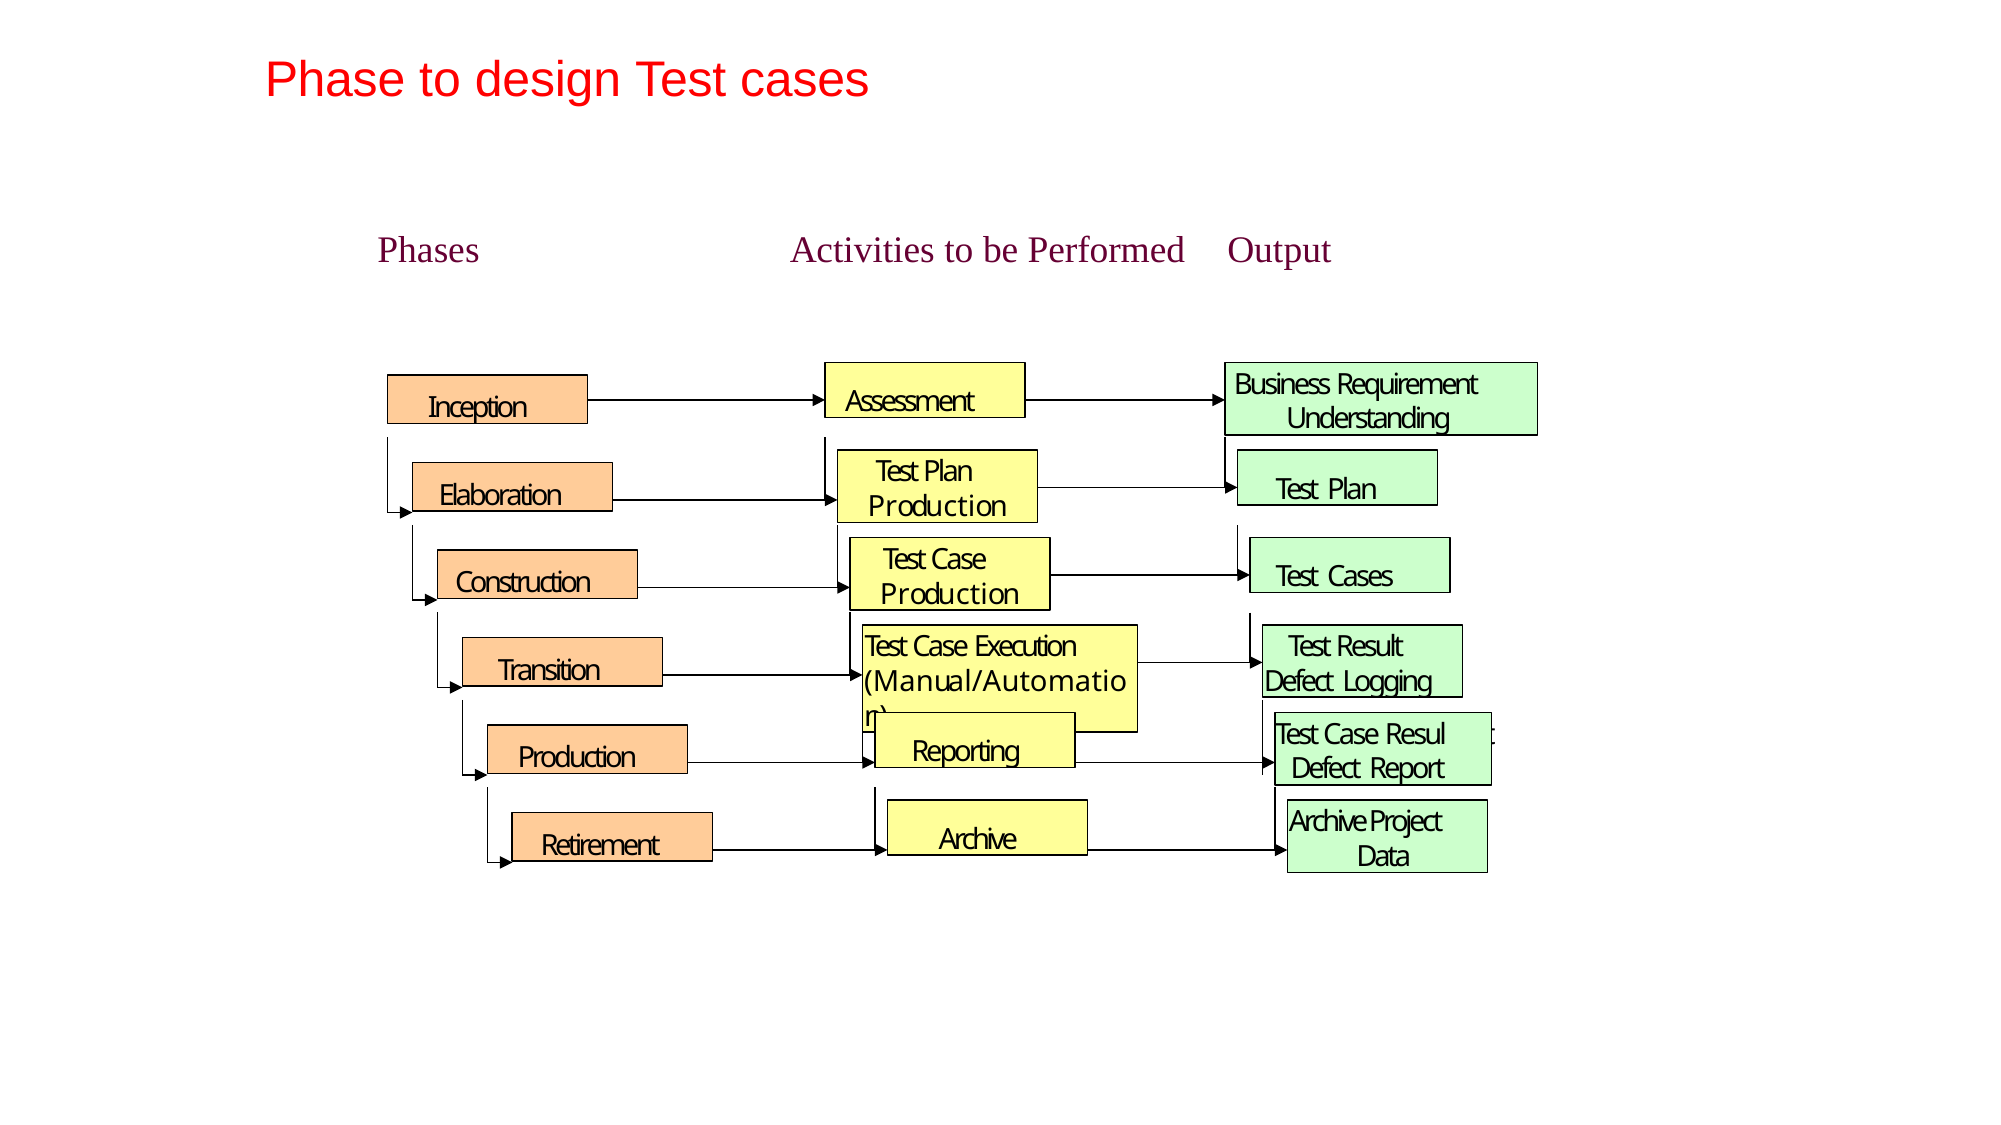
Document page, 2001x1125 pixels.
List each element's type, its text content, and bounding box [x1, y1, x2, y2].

text_box Test Cases [1250, 537, 1450, 593]
text_box Activities to be Performed [787, 223, 1189, 271]
text_box Test Plan [1237, 450, 1438, 505]
title Phase to design Test cases [262, 0, 919, 170]
text_box . [584, 543, 595, 549]
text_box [1087, 787, 1288, 857]
text_box Phases [375, 223, 482, 271]
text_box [662, 612, 863, 682]
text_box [1024, 393, 1226, 407]
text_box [1074, 699, 1275, 775]
text_box Test Plan Production [837, 449, 1038, 523]
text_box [687, 699, 875, 769]
text_box Test Case Resul Defect Report [1275, 712, 1492, 785]
text_box Production [513, 725, 688, 774]
text_box Retirement [513, 812, 713, 862]
text_box Inception [387, 375, 588, 424]
text_box Business Requirement Understanding [1224, 362, 1538, 435]
text_box t [1492, 712, 1496, 750]
text_box Transition [513, 637, 663, 687]
text_box Elaboration [513, 462, 613, 512]
text_box Assessment [825, 362, 1025, 418]
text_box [637, 524, 850, 594]
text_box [1049, 524, 1250, 582]
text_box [1137, 612, 1263, 669]
text_box Archive Project Data [1287, 799, 1488, 873]
text_box Test Case Production [849, 537, 1050, 610]
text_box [1037, 437, 1238, 494]
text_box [386, 437, 513, 869]
text_box Construction [513, 549, 638, 599]
text_box Test Case Execution (Manual/Automation) [862, 624, 1138, 712]
text_box Output [1225, 223, 1334, 271]
text_box Archive [888, 800, 1087, 855]
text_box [587, 393, 825, 407]
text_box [612, 437, 838, 507]
text_box Test Result Defect Logging [1262, 624, 1463, 698]
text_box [712, 787, 888, 857]
text_box Reporting [875, 712, 1074, 768]
